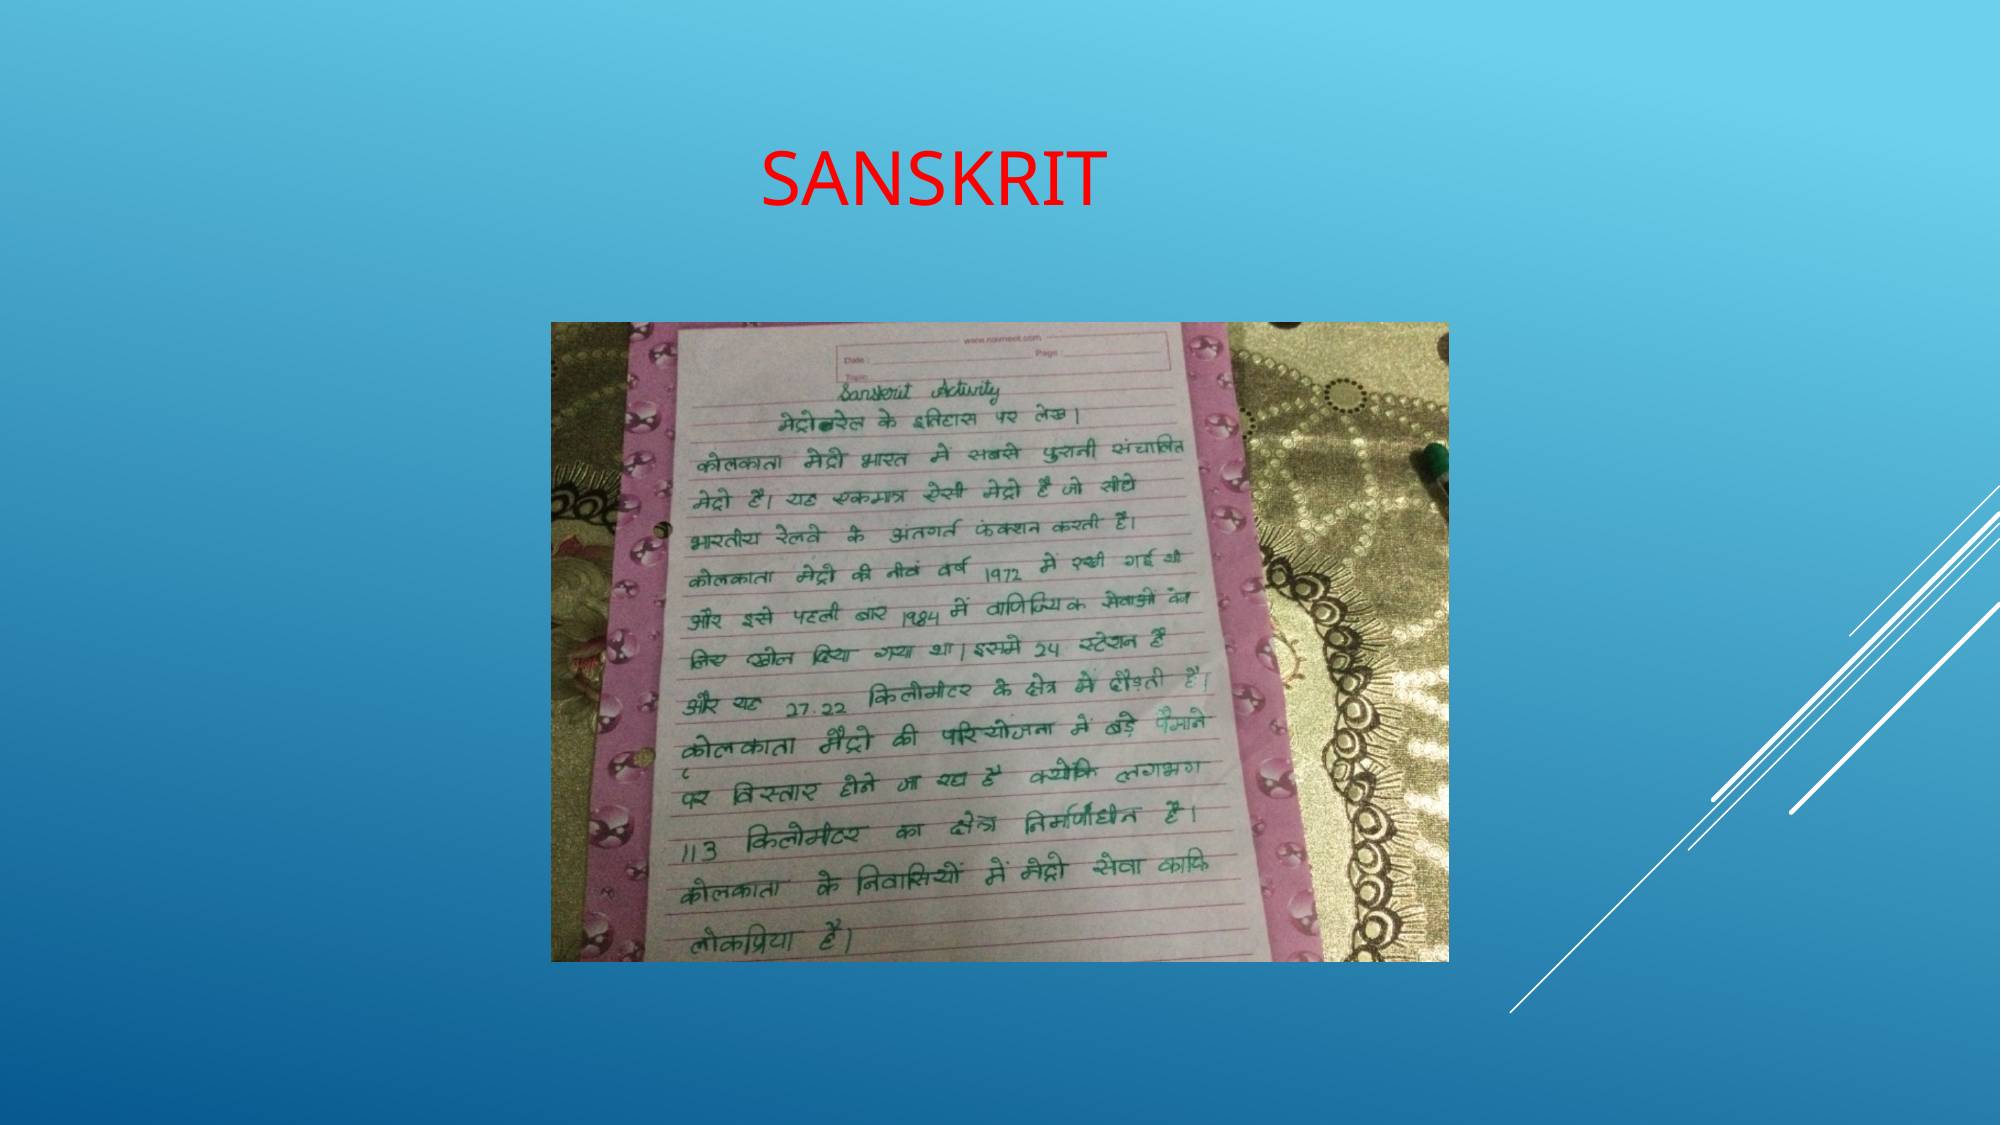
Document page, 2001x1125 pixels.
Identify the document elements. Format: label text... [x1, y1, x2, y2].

title SANSKRIT [141, 51, 1542, 299]
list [551, 321, 1449, 962]
